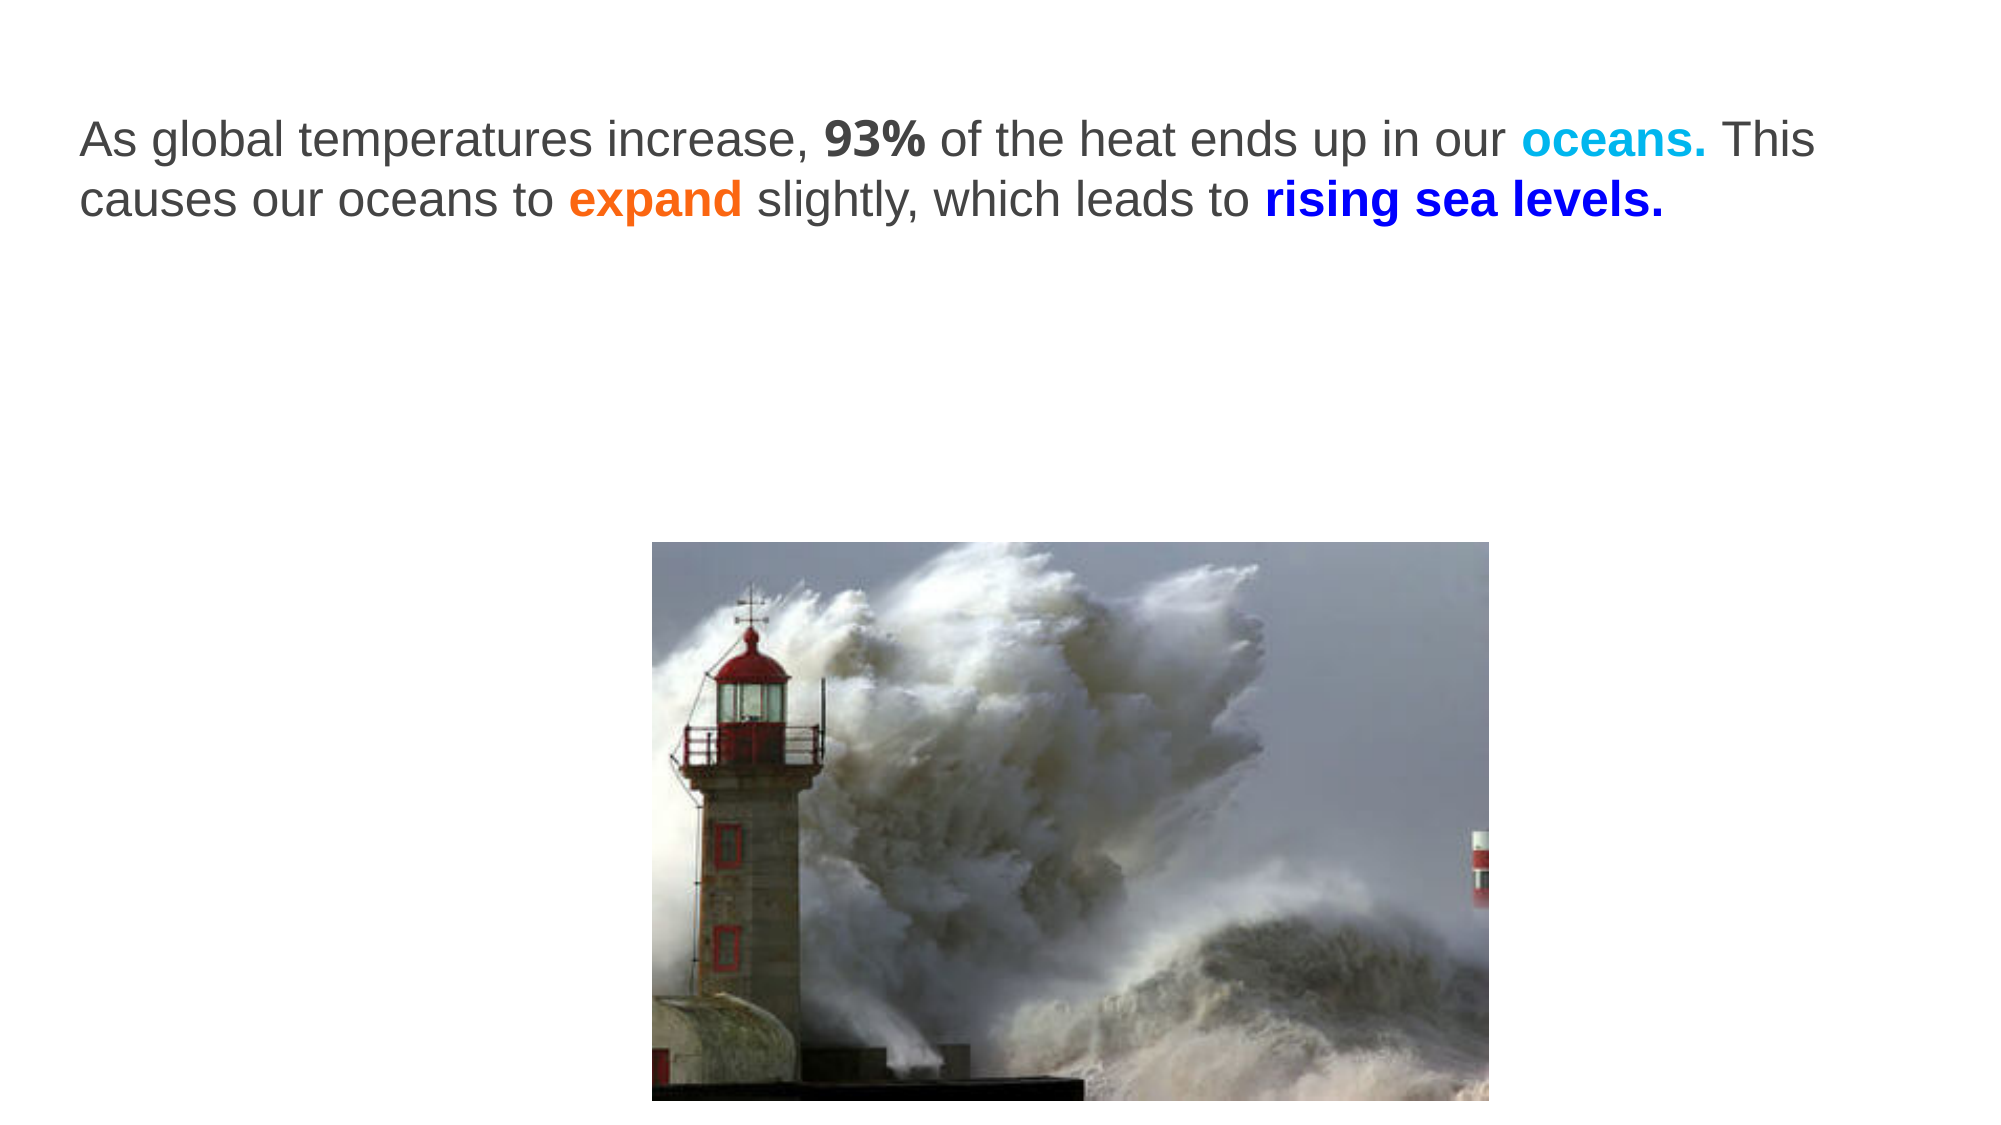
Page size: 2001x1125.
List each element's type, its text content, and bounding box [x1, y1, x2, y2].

picture [651, 542, 1489, 1101]
text_box As global temperatures increase, 93% of the heat ends up in our oceans. This causes our oceans to expand slightly, which leads to rising sea levels. [64, 99, 1967, 234]
